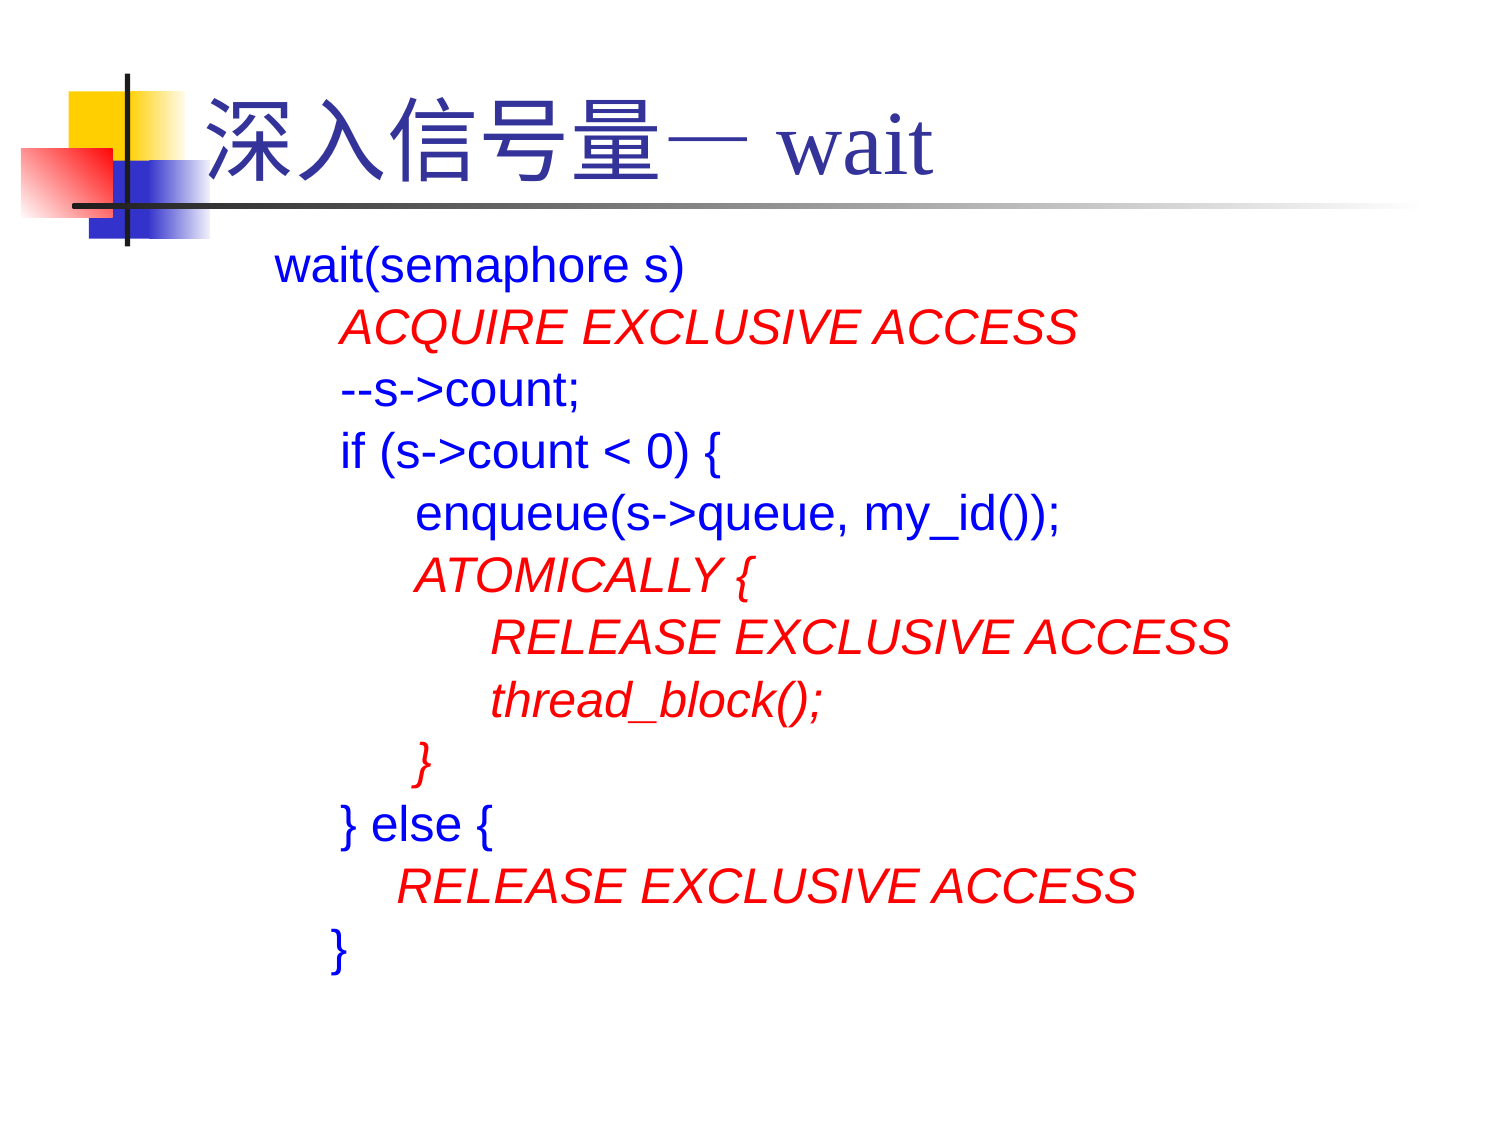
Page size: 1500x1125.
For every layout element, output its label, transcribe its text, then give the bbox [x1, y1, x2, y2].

list wait(semaphore s) ACQUIRE EXCLUSIVE ACCESS --s->count; if (s->count < 0) { enqueue(s->queue, my_id()); ATOMICALLY { RELEASE EXCLUSIVE ACCESS thread_block(); } } else { RELEASE EXCLUSIVE ACCESS } [193, 224, 1469, 1000]
title 深入信号量—wait [188, 12, 1468, 200]
